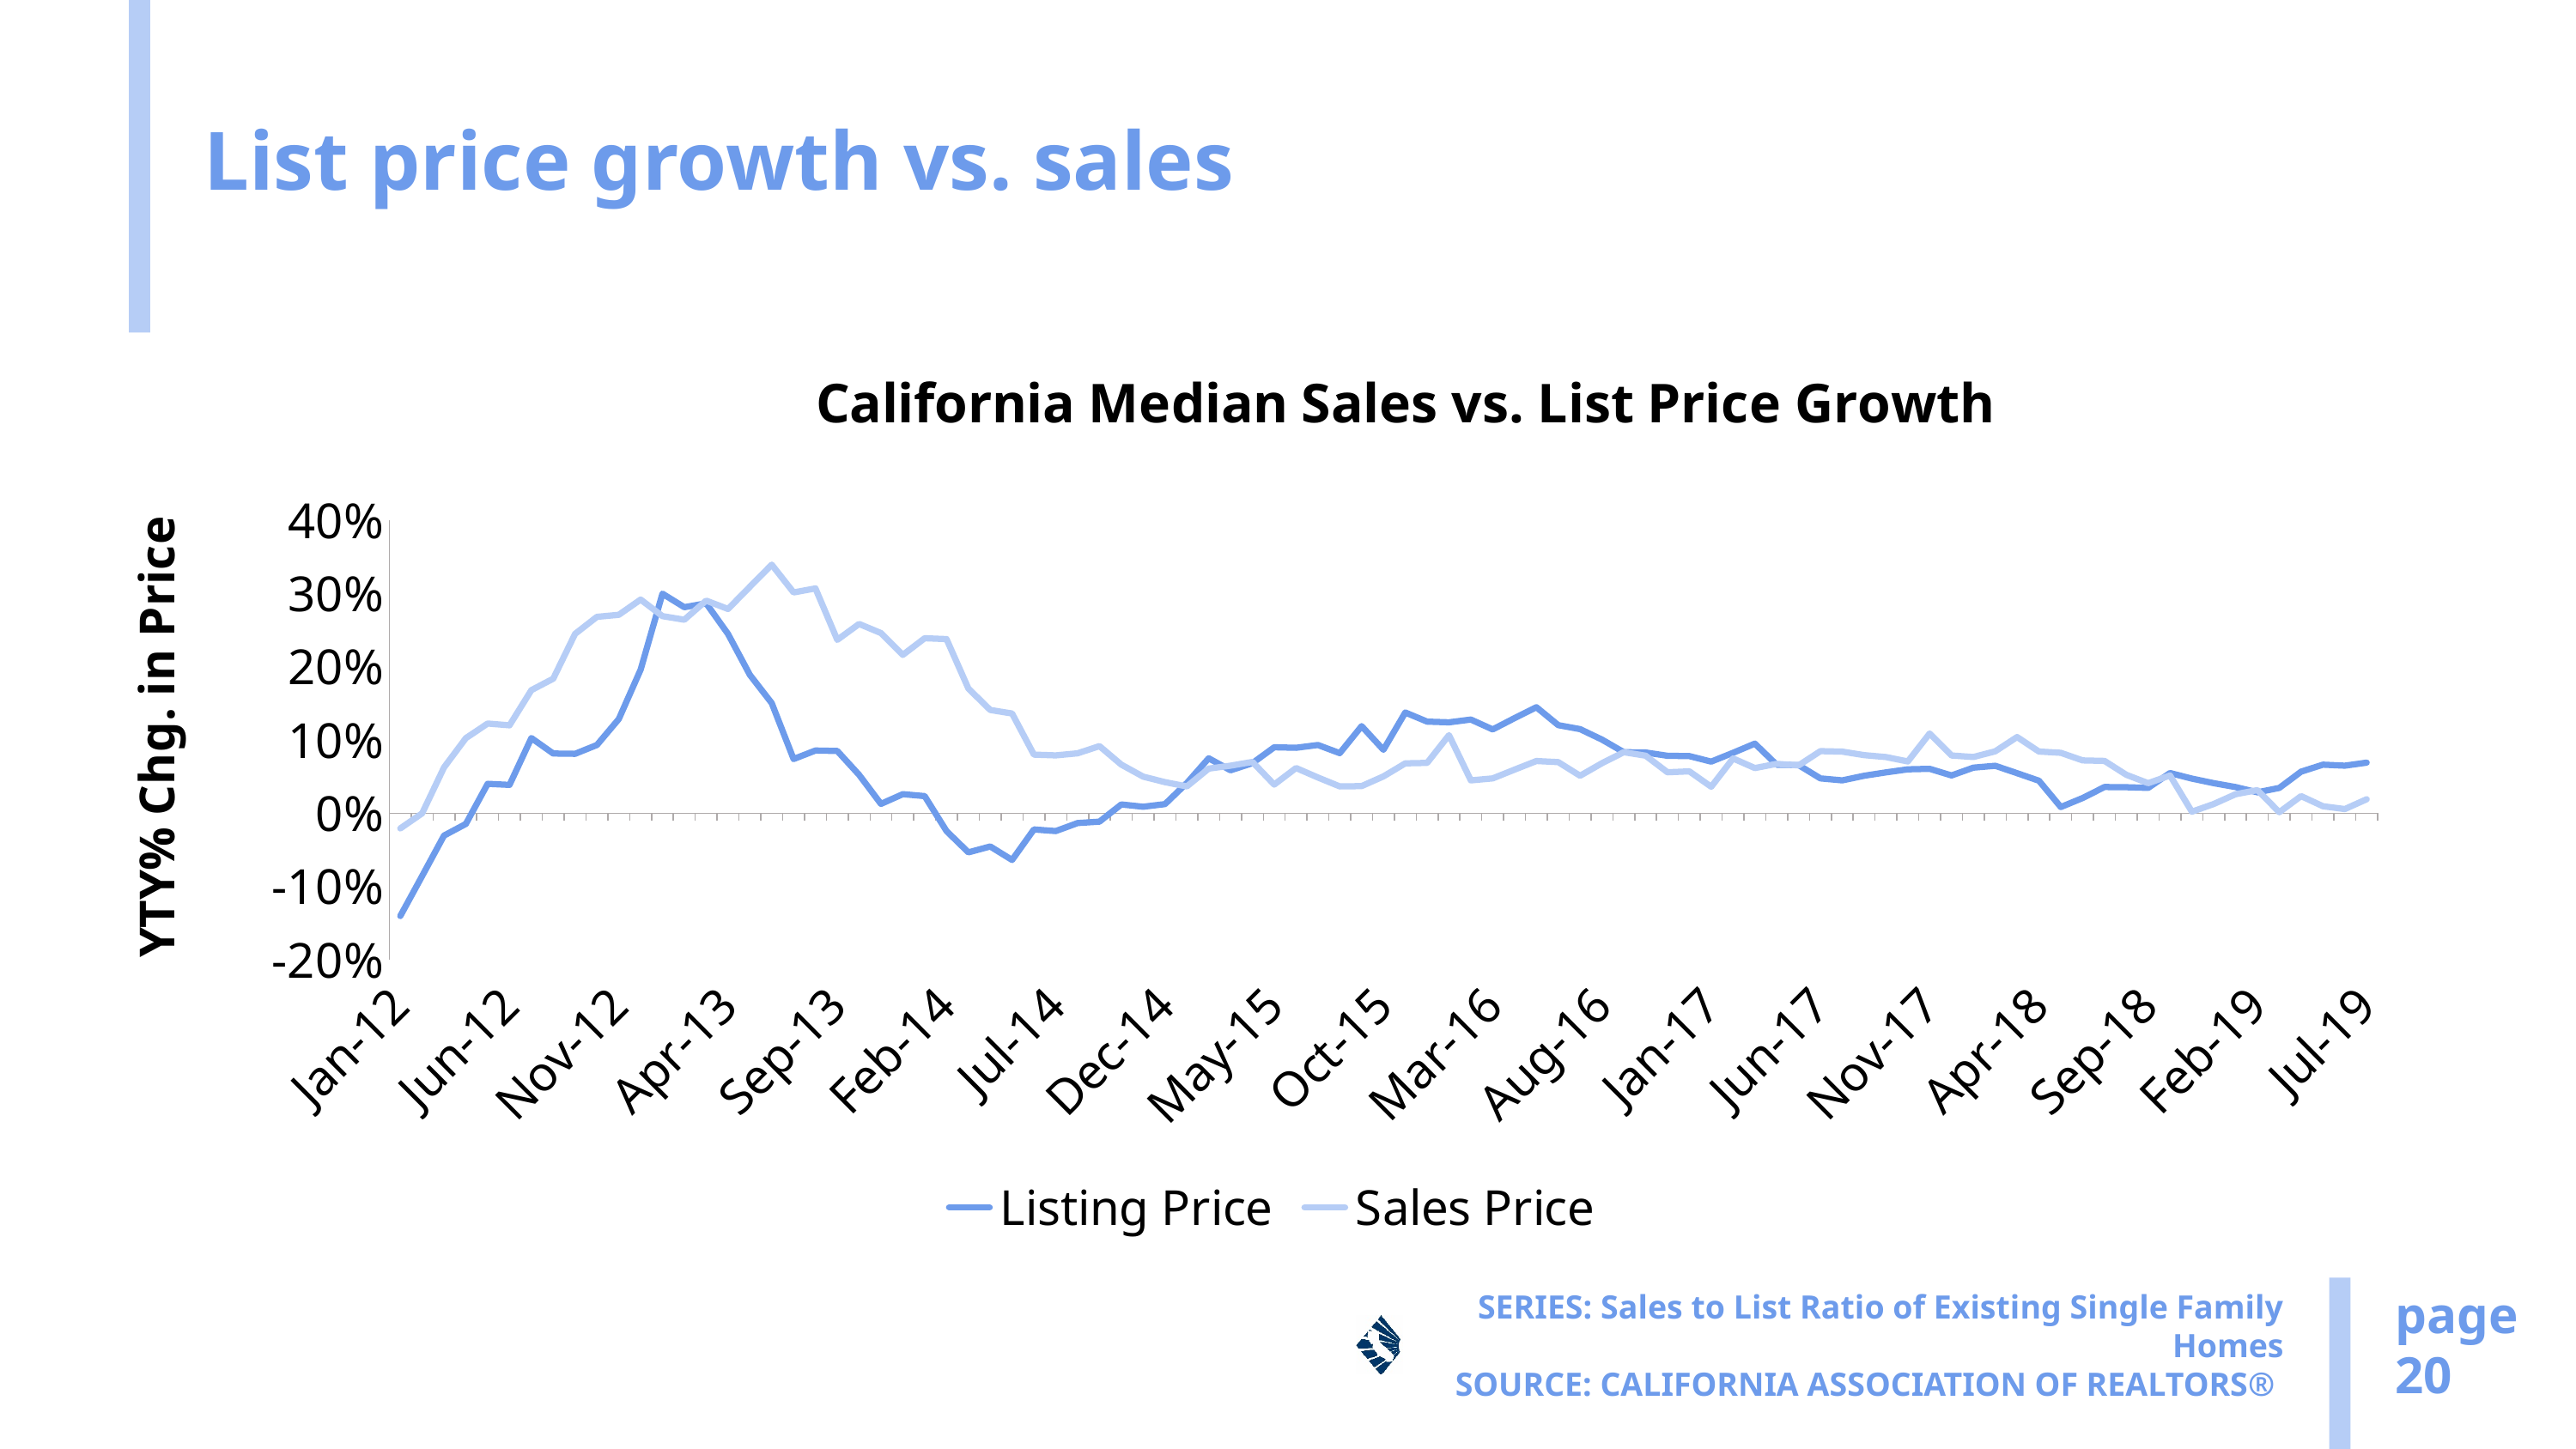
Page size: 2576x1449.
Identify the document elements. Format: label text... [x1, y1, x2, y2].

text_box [1356, 1299, 2297, 1391]
slide_number page 20 [2383, 1277, 2576, 1412]
title List price growth vs. sales [191, 113, 1356, 215]
chart [106, 337, 2437, 1251]
